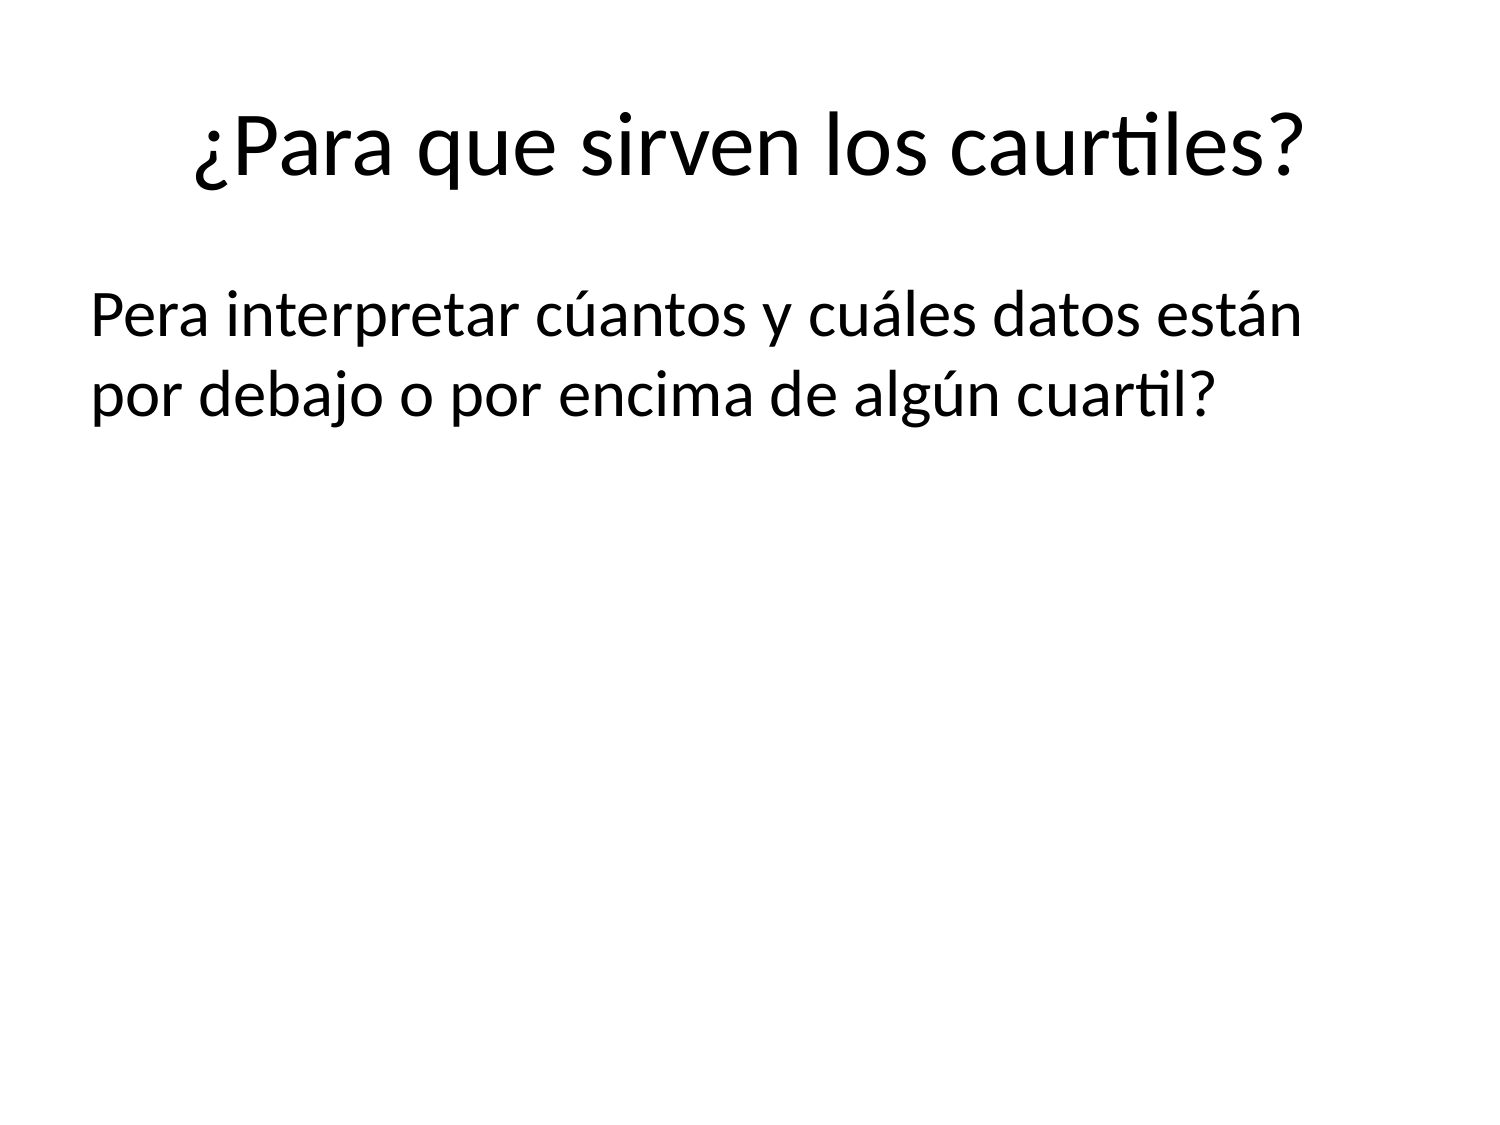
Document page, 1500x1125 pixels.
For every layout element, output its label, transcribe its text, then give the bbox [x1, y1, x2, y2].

list Pera interpretar cúantos y cuáles datos están por debajo o por encima de algún cuartil? [75, 262, 1425, 1005]
title ¿Para que sirven los caurtiles? [75, 45, 1425, 233]
